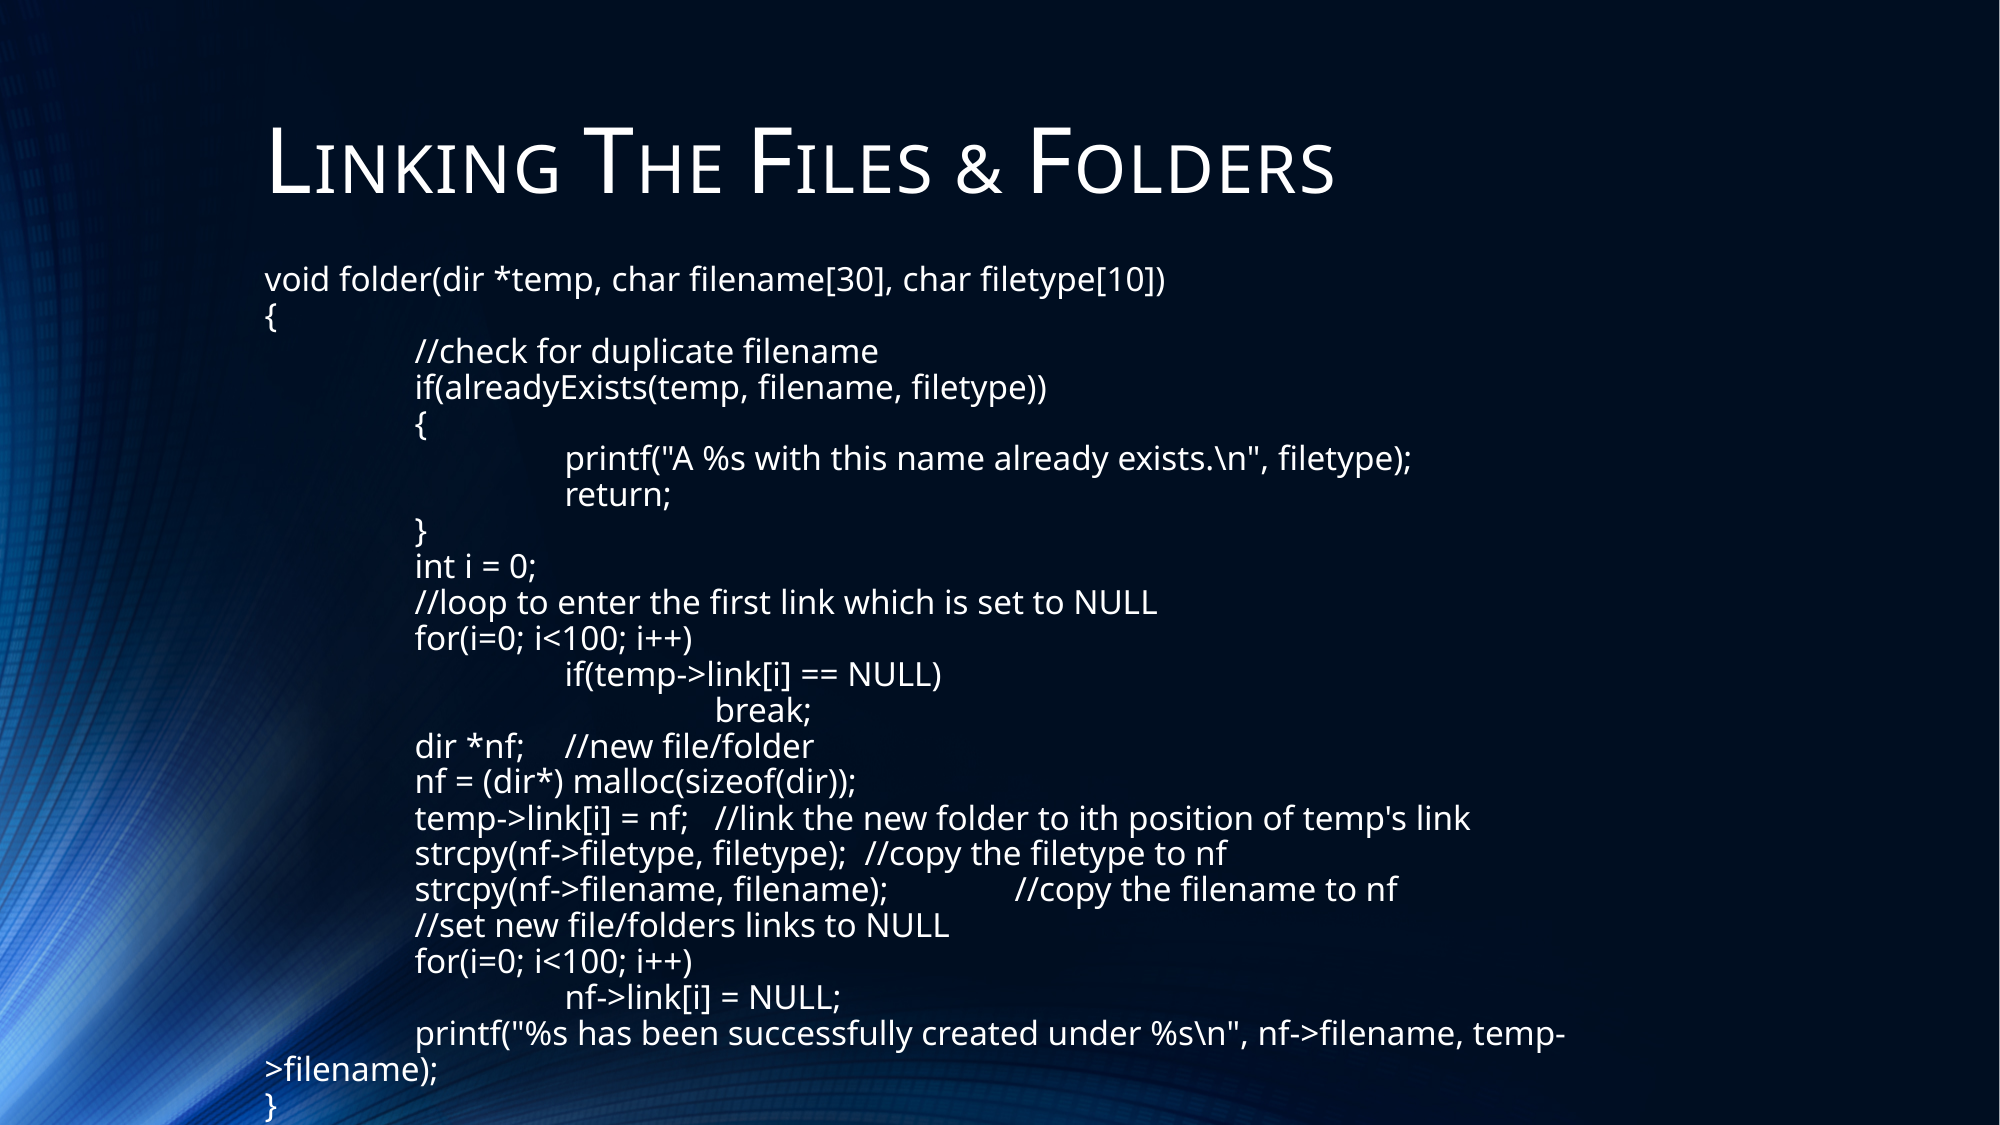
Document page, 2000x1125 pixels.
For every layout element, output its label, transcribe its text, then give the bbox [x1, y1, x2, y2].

text_box void folder(dir *temp, char filename[30], char filetype[10]) { //check for duplicate filename if(alreadyExists(temp, filename, filetype)) { printf("A %s with this name already exists.\n", filetype); return; } int i = 0; //loop to enter the first link which is set to NULL for(i=0; i<100; i++) if(temp->link[i] == NULL) break; dir *nf; //new file/folder nf = (dir*) malloc(sizeof(dir)); temp->link[i] = nf; //link the new folder to ith position of temp's link strcpy(nf->filetype, filetype); //copy the filetype to nf strcpy(nf->filename, filename); //copy the filename to nf //set new file/folders links to NULL for(i=0; i<100; i++) nf->link[i] = NULL; printf("%s has been successfully created under %s\n", nf->filename, temp->filename); } [249, 255, 1697, 793]
title LINKING THE FILES & FOLDERS [249, 0, 1750, 221]
picture [0, 0, 2000, 1125]
